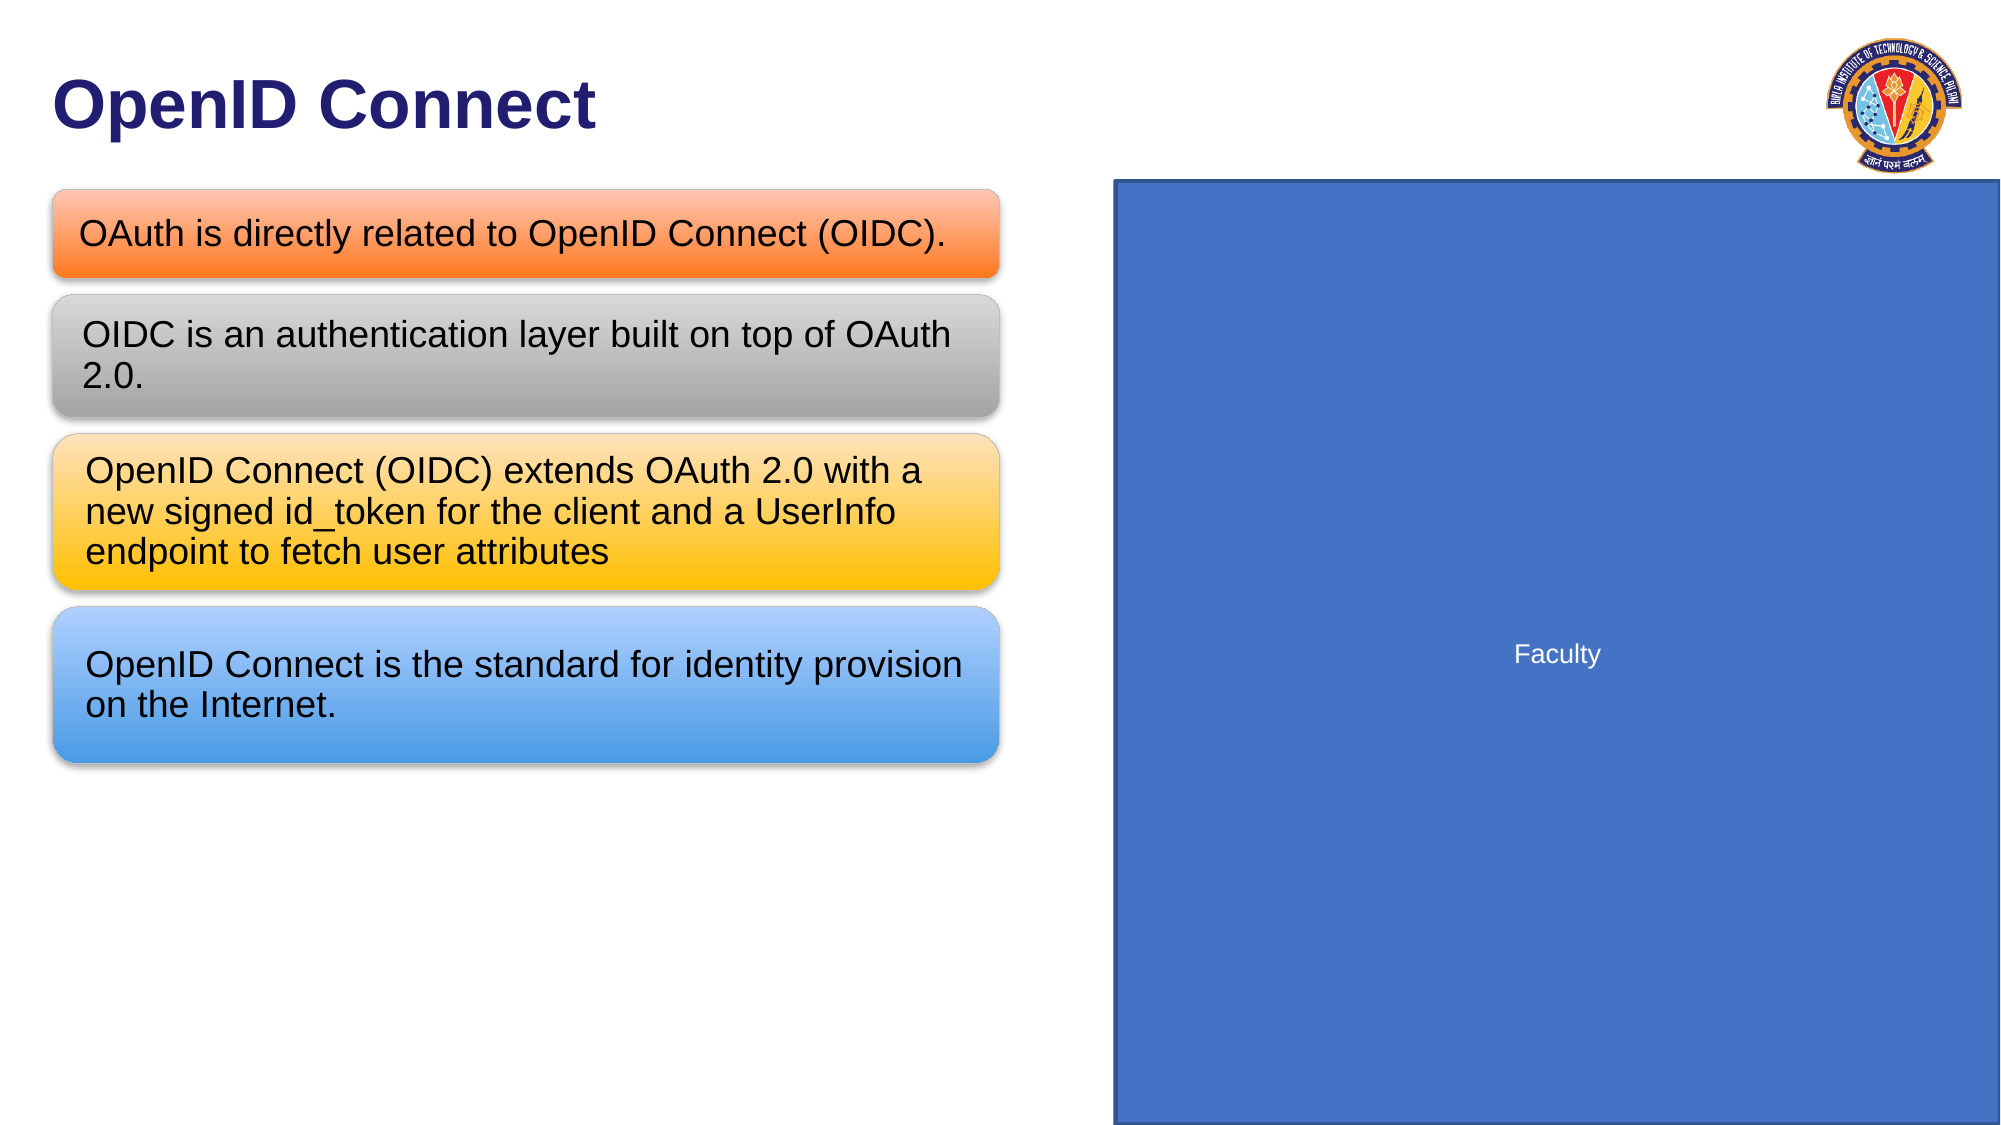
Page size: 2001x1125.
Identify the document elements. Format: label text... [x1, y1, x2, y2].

title OpenID Connect [37, 38, 1810, 174]
picture [1825, 38, 1962, 174]
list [52, 188, 1001, 765]
